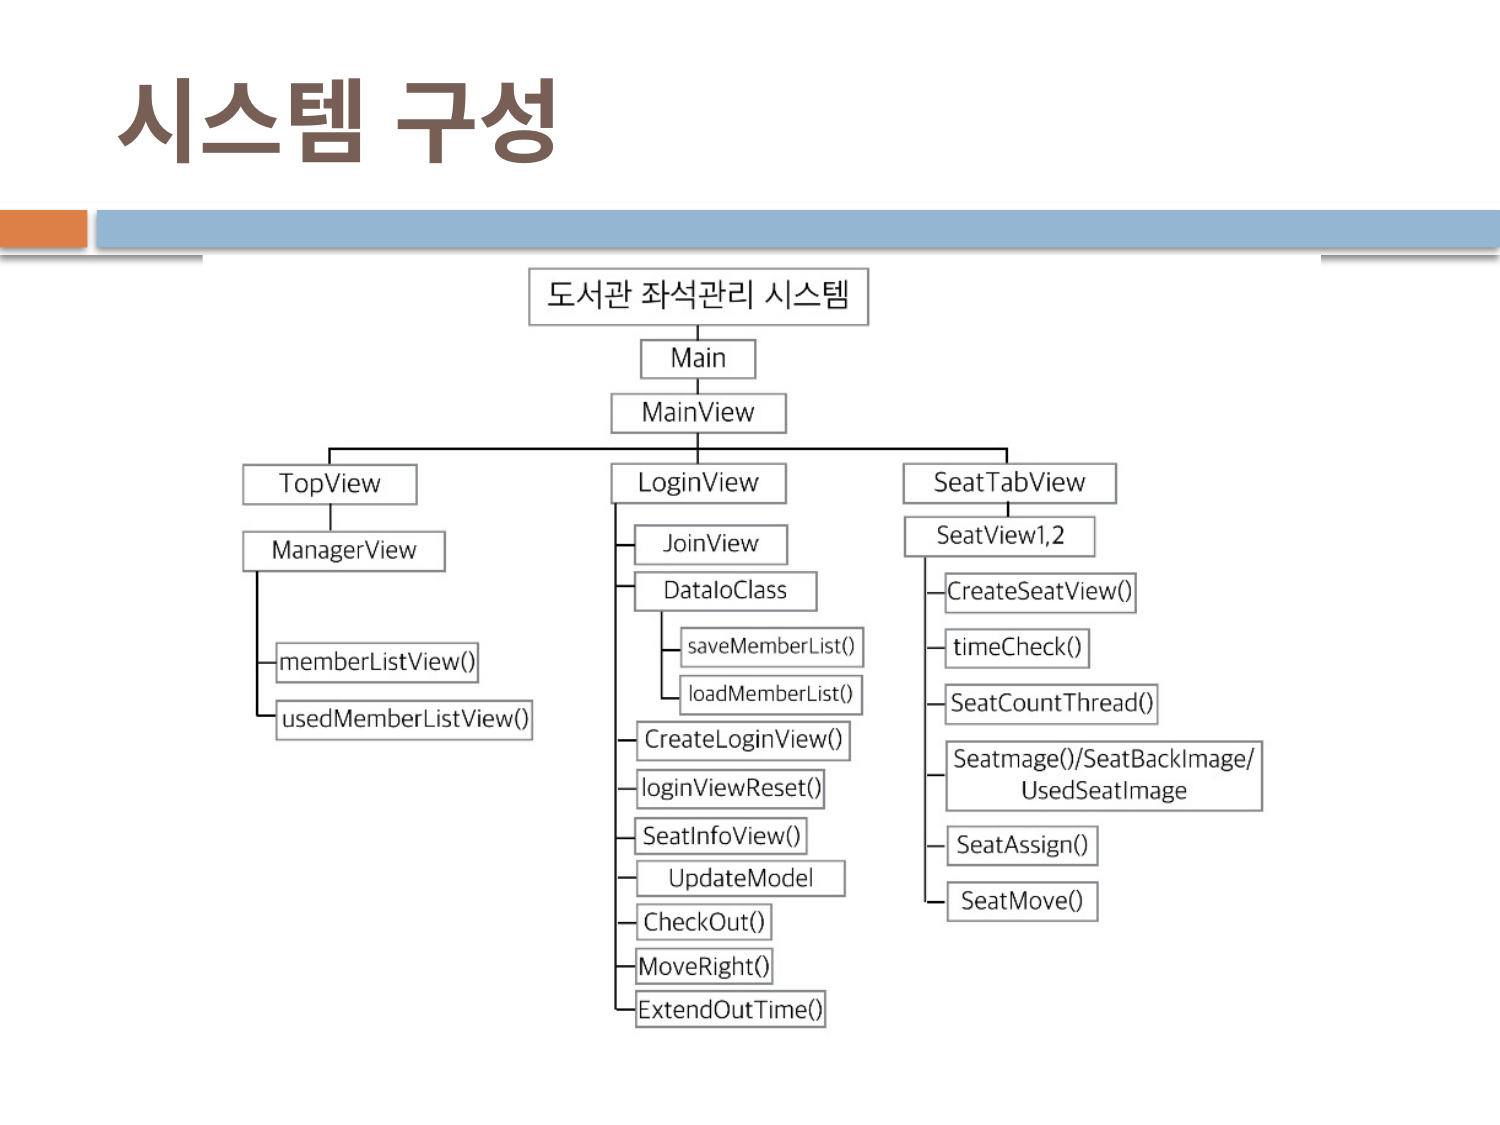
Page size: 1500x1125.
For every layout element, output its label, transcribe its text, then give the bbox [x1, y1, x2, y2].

title 시스템 구성 [100, 37, 1438, 200]
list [202, 254, 1322, 1053]
